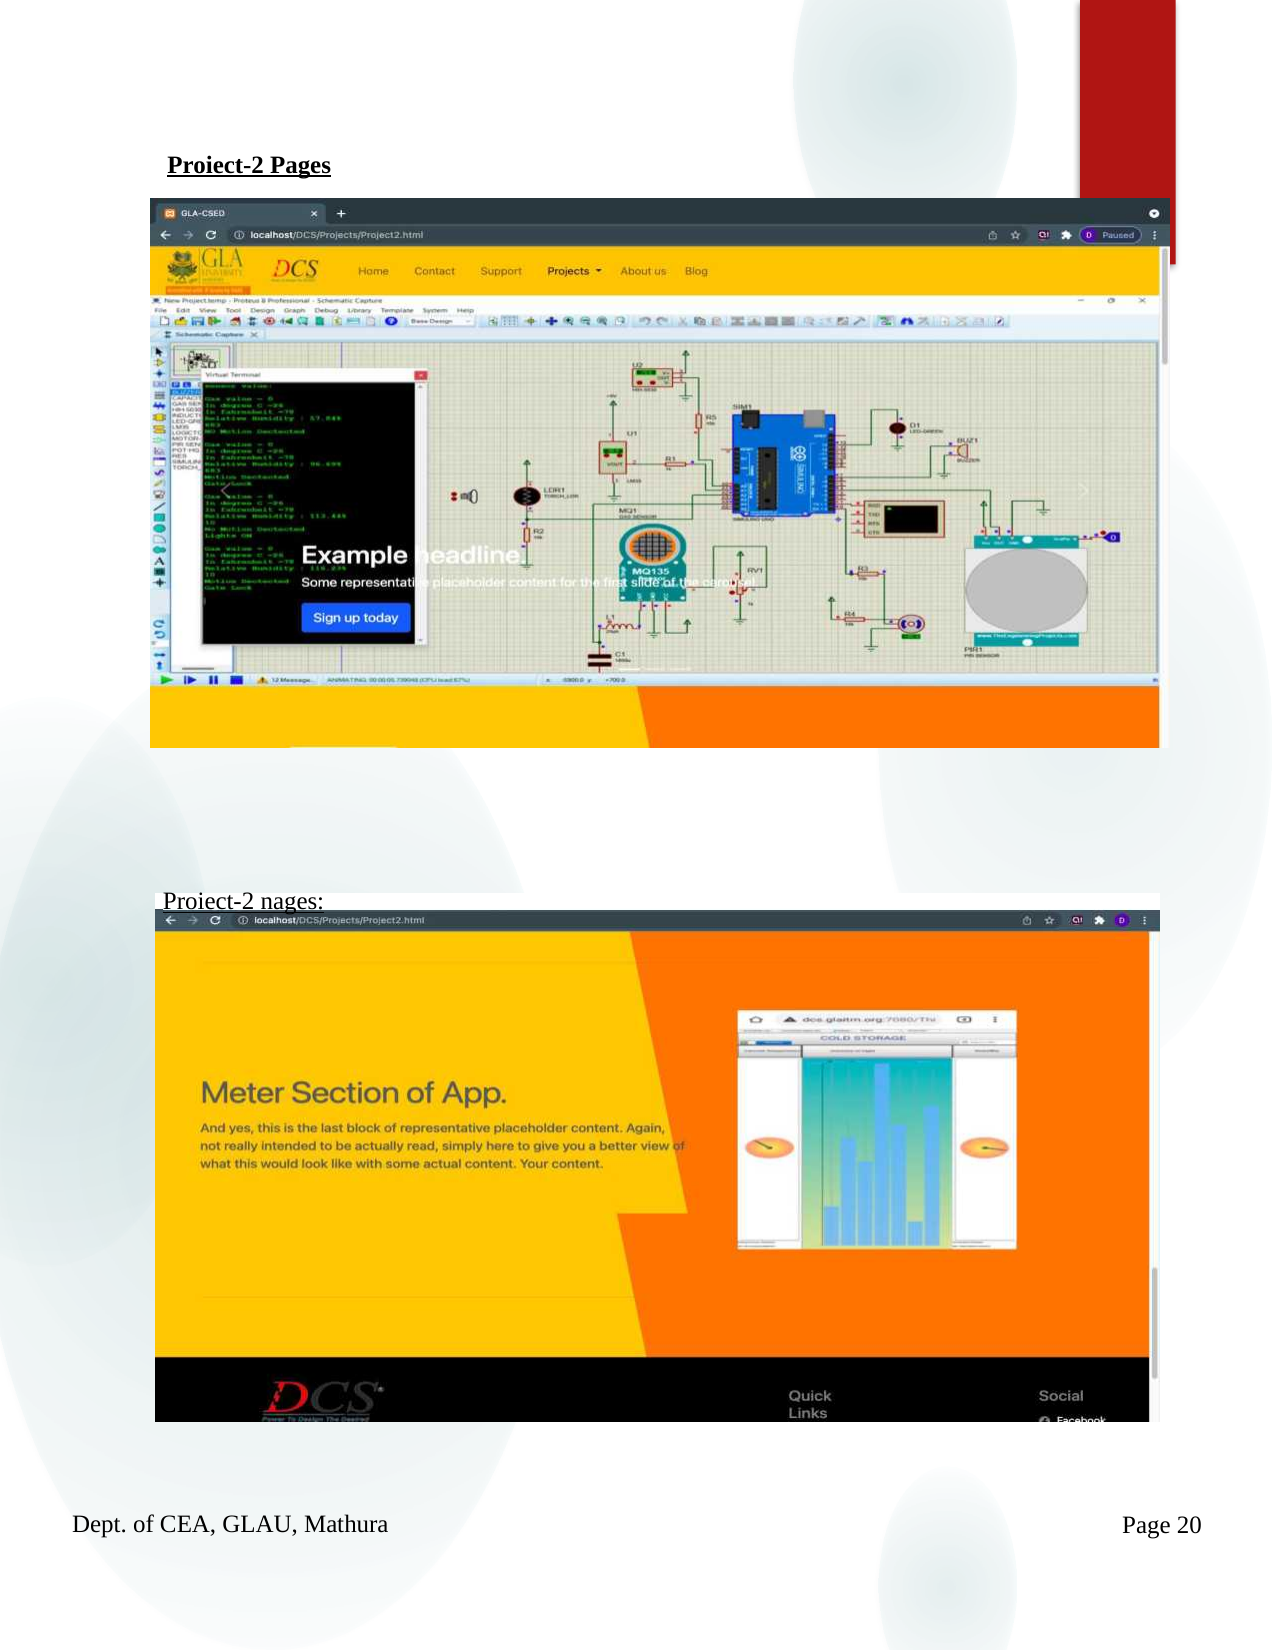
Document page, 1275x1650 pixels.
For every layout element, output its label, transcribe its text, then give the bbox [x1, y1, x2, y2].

picture [154, 893, 1161, 1423]
text_box Dept. of CEA, GLAU, Mathura [71, 1507, 395, 1537]
text_box Page 20 [1121, 1508, 1205, 1537]
text_box Proiect-2 nages: [162, 884, 345, 892]
picture [149, 198, 1171, 748]
text_box Proiect-2 Pages [167, 148, 338, 177]
